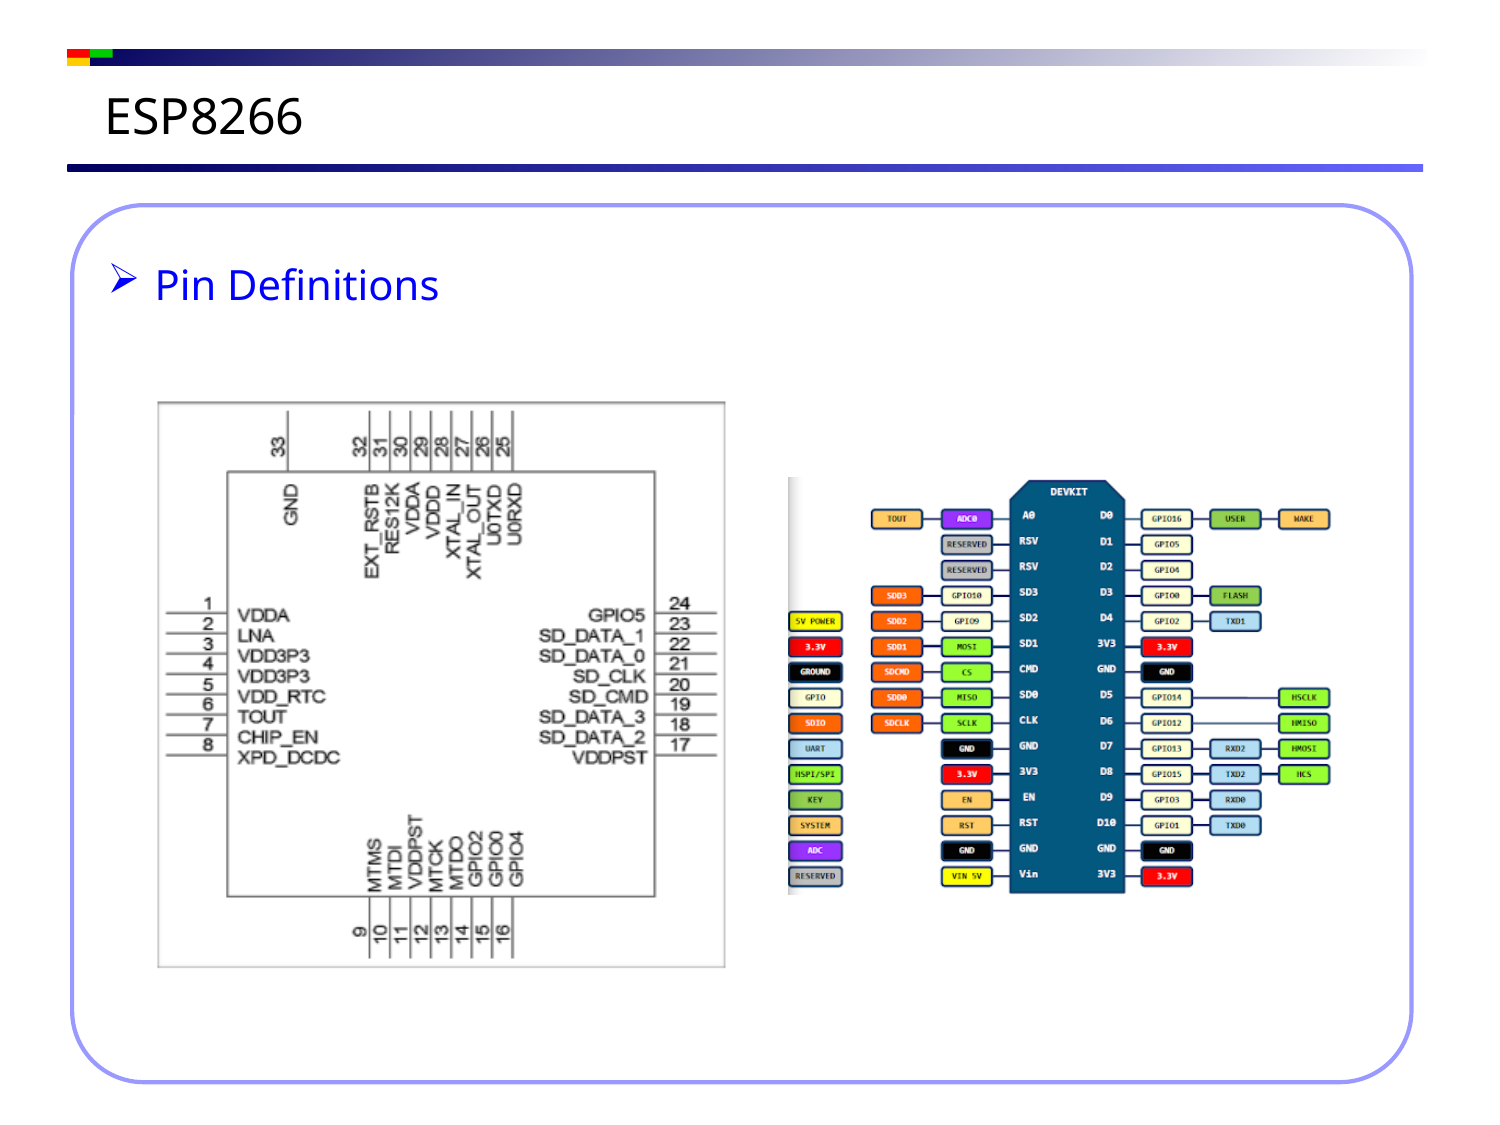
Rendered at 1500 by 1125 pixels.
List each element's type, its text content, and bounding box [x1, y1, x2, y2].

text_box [152, 396, 1347, 976]
text_box Pin Definitions [70, 203, 1414, 1085]
text_box ESP8266 [90, 77, 1412, 212]
